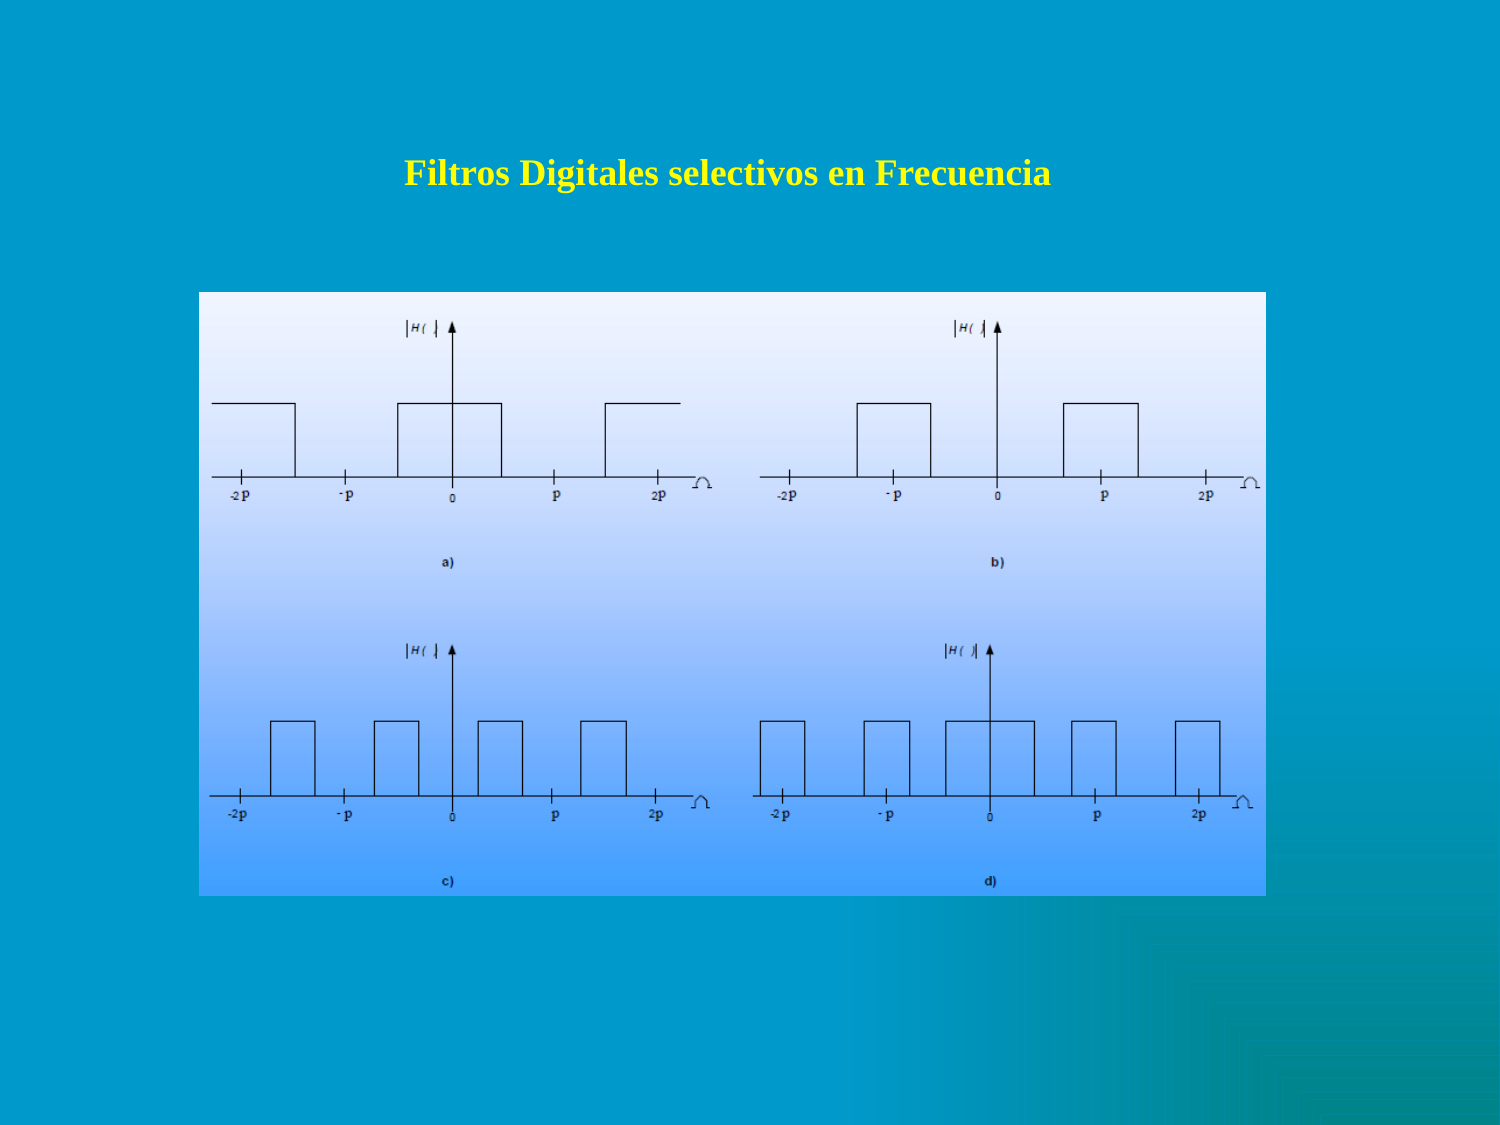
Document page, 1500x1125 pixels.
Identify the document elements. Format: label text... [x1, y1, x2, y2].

picture [200, 293, 1266, 898]
text_box Filtros Digitales selectivos en Frecuencia [389, 140, 1068, 201]
